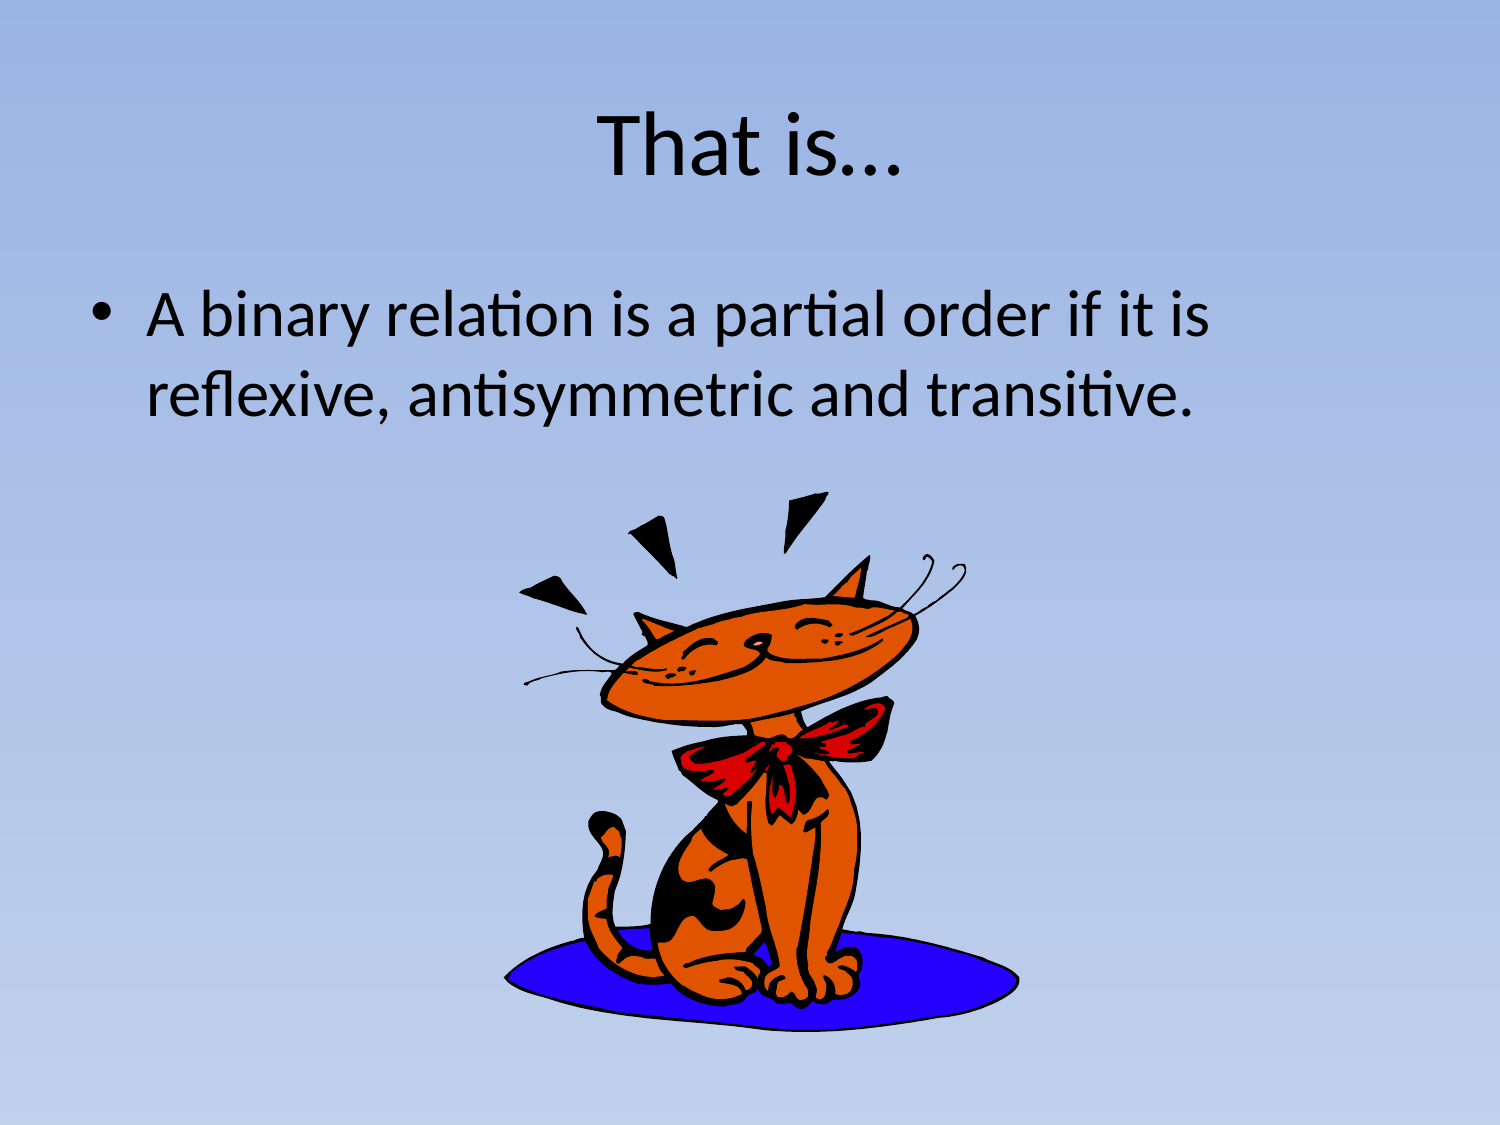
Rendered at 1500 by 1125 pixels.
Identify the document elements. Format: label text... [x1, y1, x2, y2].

picture [503, 491, 1022, 1037]
title That is… [74, 44, 1426, 233]
list A binary relation is a partial order if it is reflexive, antisymmetric and transitive. [74, 262, 1426, 1006]
